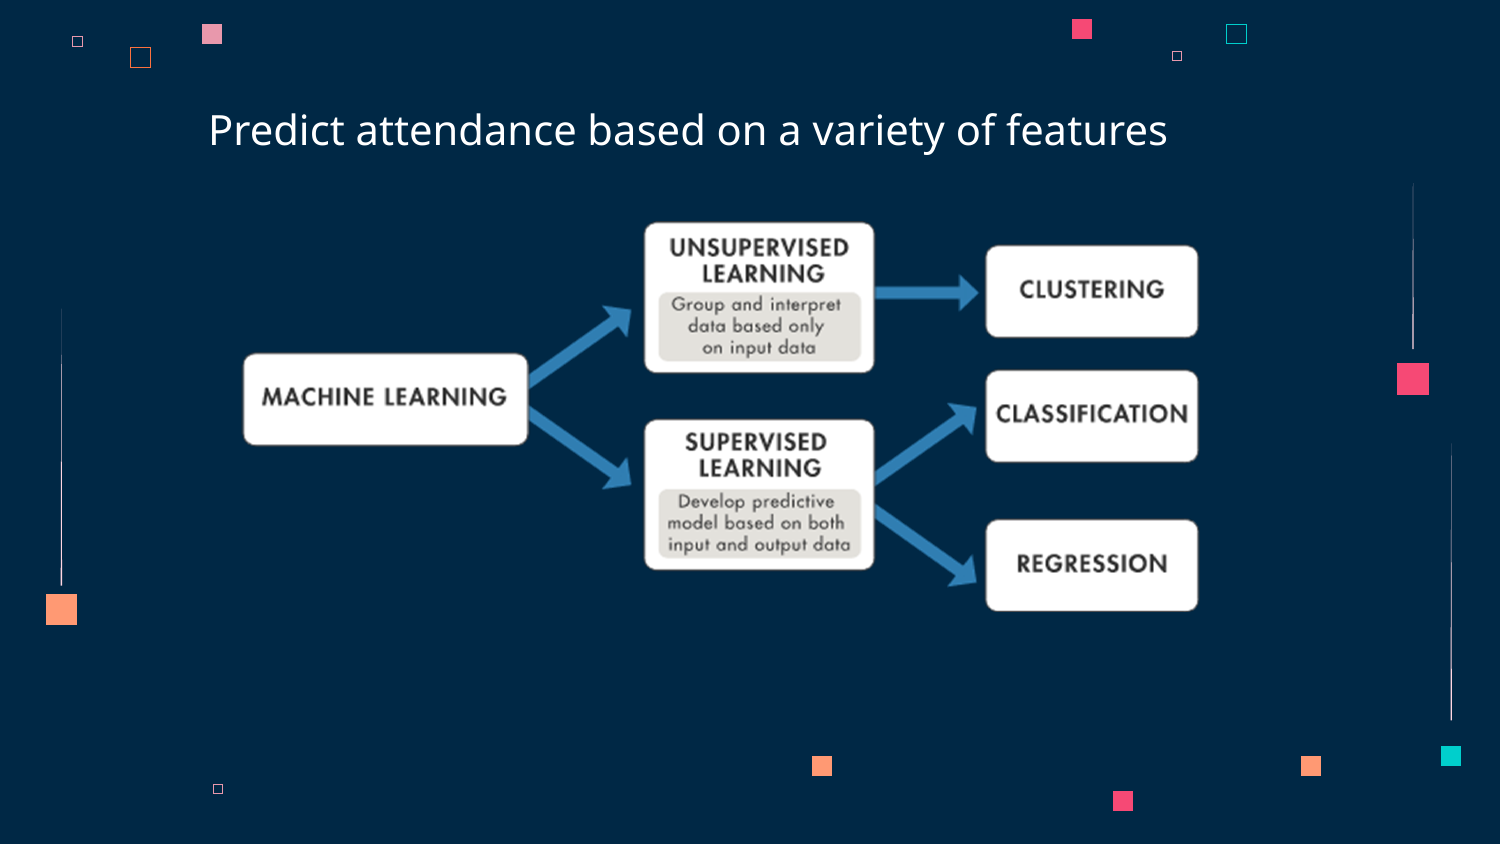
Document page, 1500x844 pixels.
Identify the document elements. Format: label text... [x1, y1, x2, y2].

title Predict attendance based on a variety of features [118, 88, 1382, 204]
picture [240, 221, 1200, 612]
